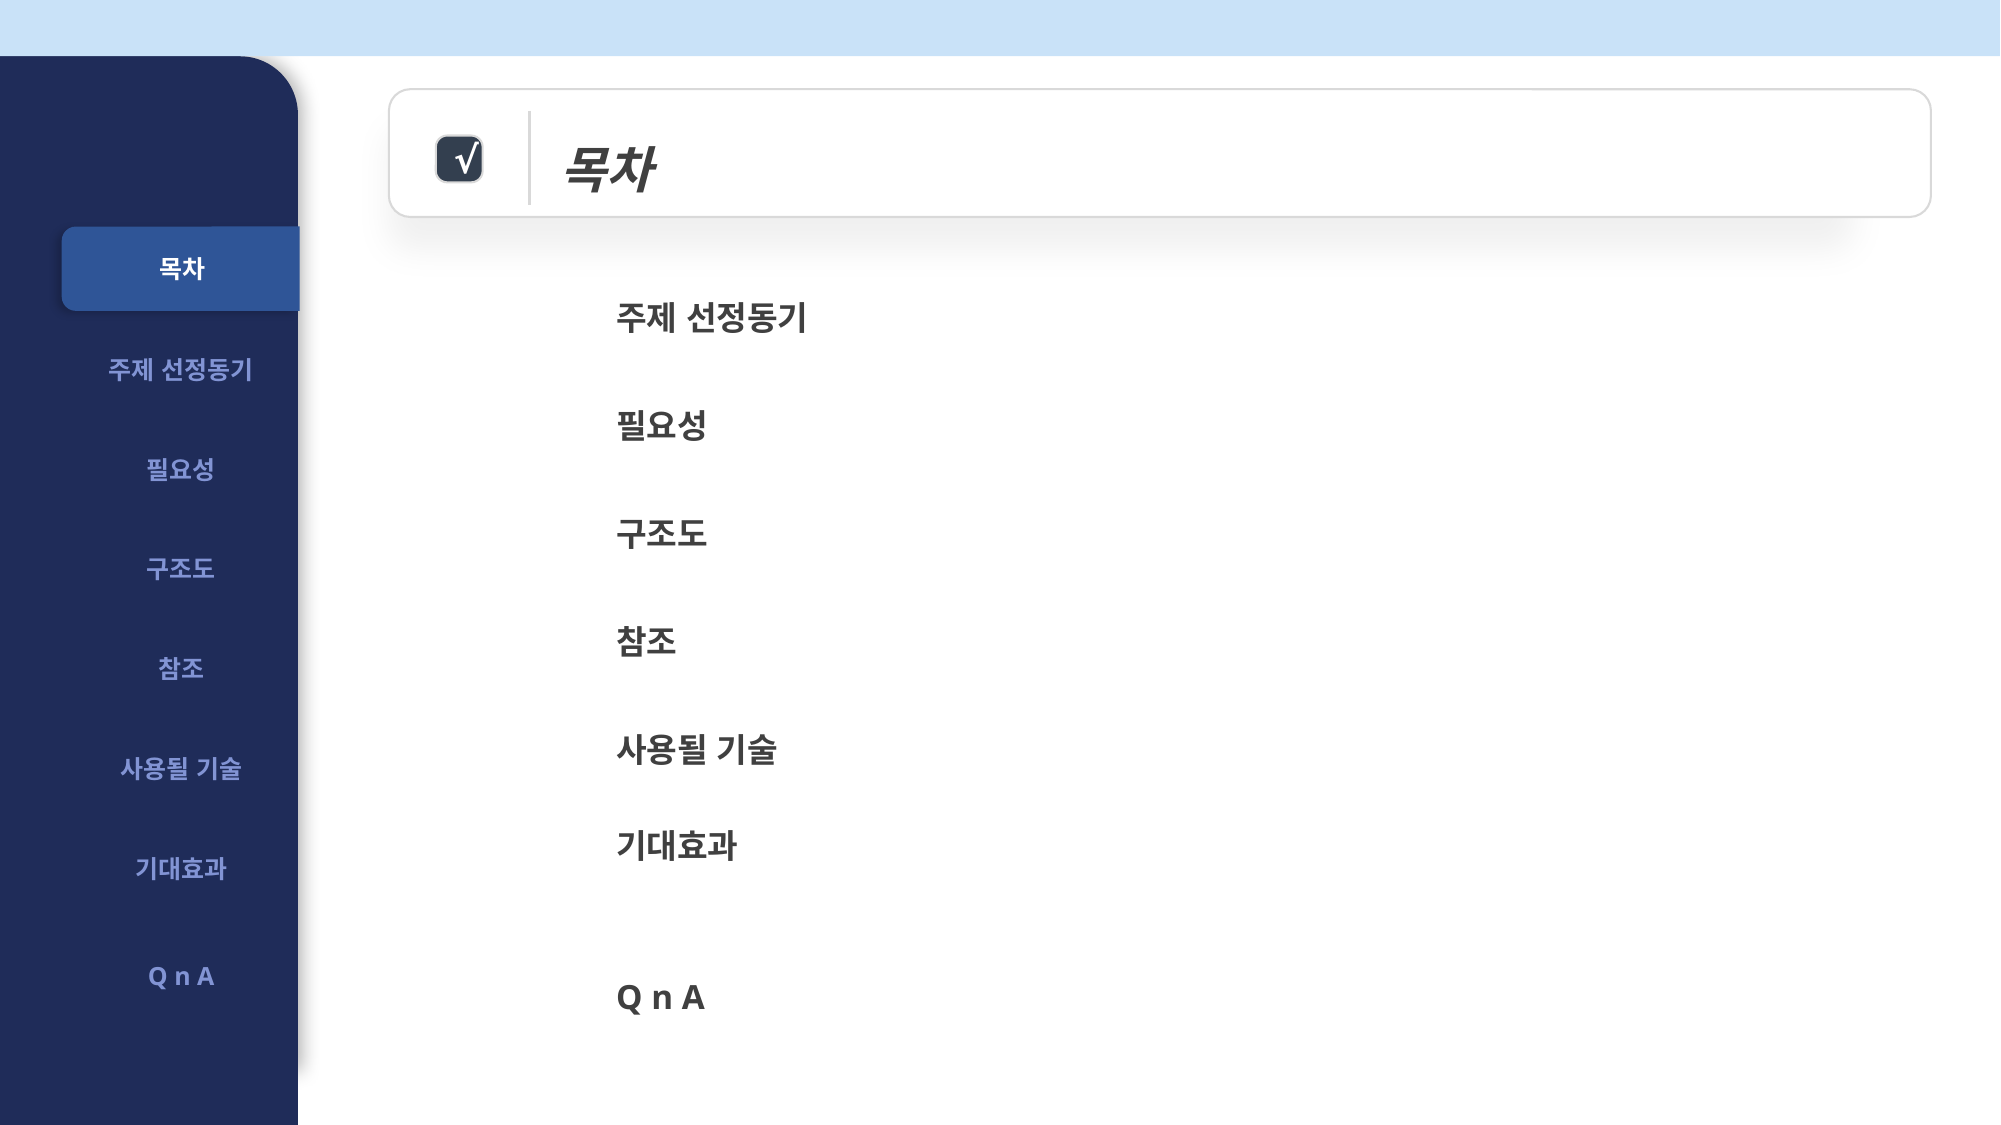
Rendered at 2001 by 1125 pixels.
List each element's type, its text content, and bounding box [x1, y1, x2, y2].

table_cell 사용될 기술 [601, 682, 983, 790]
table_cell 기대효과 [80, 817, 282, 917]
text_box [0, 0, 2000, 57]
table_cell 기대효과 [601, 790, 983, 898]
table_cell Q n A [601, 898, 983, 1072]
table_cell 참조 [601, 574, 983, 682]
table_cell 참조 [80, 618, 282, 718]
text_box 목차 [387, 88, 1932, 219]
table_cell 주제 선정동기 [80, 320, 282, 419]
table_header [80, 219, 282, 225]
text_box 목차 [60, 225, 301, 312]
table_header 주제 선정동기 [601, 250, 983, 358]
table_cell Q n A [80, 917, 282, 1034]
text_box √ [434, 134, 484, 184]
table_cell 필요성 [601, 358, 983, 466]
table_cell 사용될 기술 [80, 718, 282, 817]
table_cell 구조도 [601, 466, 983, 574]
table_cell 필요성 [80, 419, 282, 518]
table_cell 구조도 [80, 518, 282, 618]
text_box [0, 57, 299, 1125]
